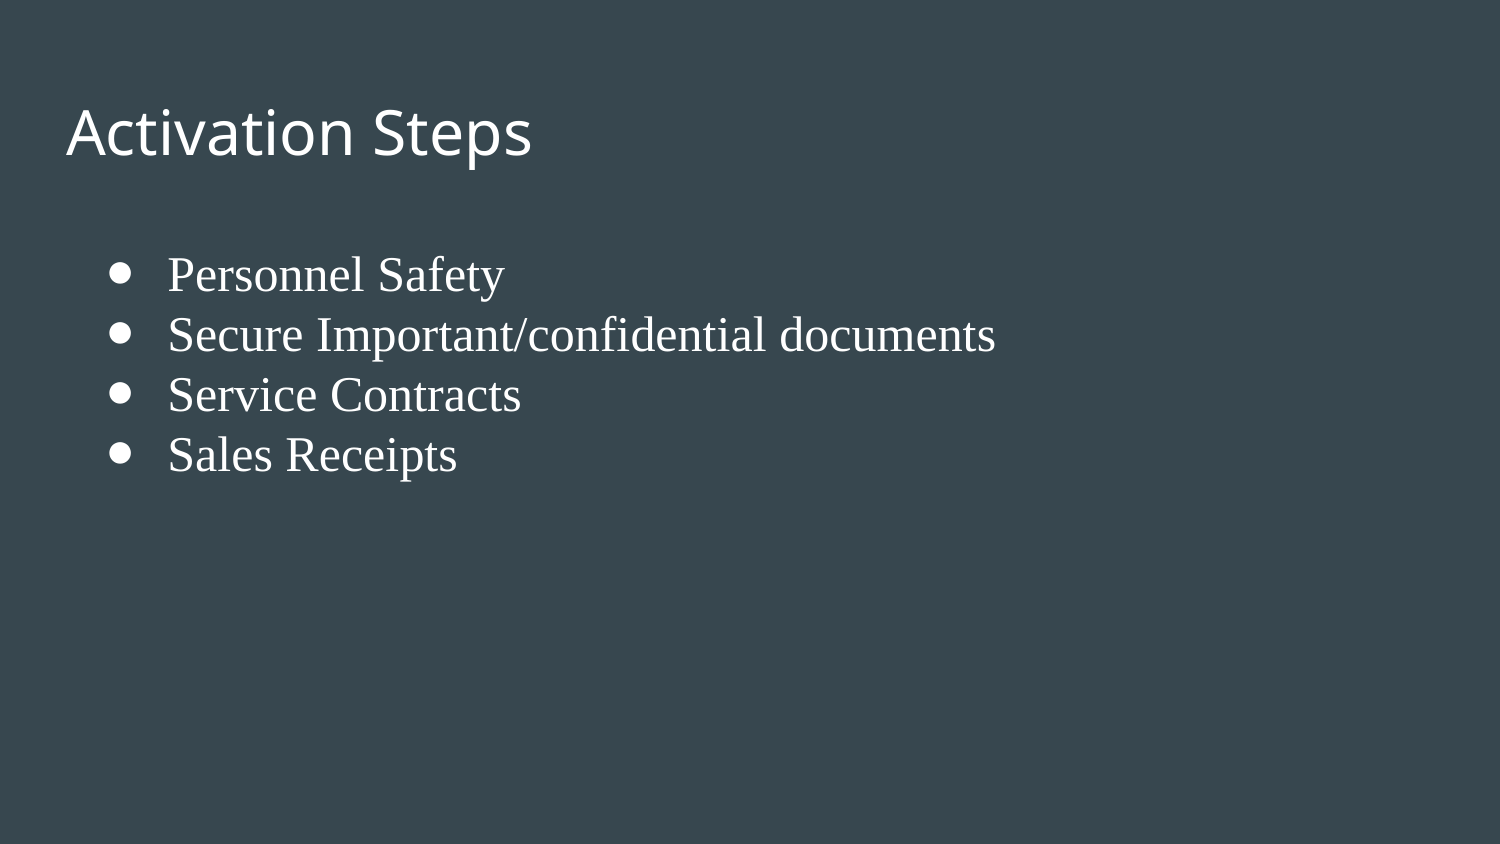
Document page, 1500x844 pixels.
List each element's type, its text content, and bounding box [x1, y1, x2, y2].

title Activation Steps [51, 77, 1449, 172]
text_box Personnel Safety Secure Important/confidential documents Service Contracts Sales Receipts [77, 226, 1449, 768]
